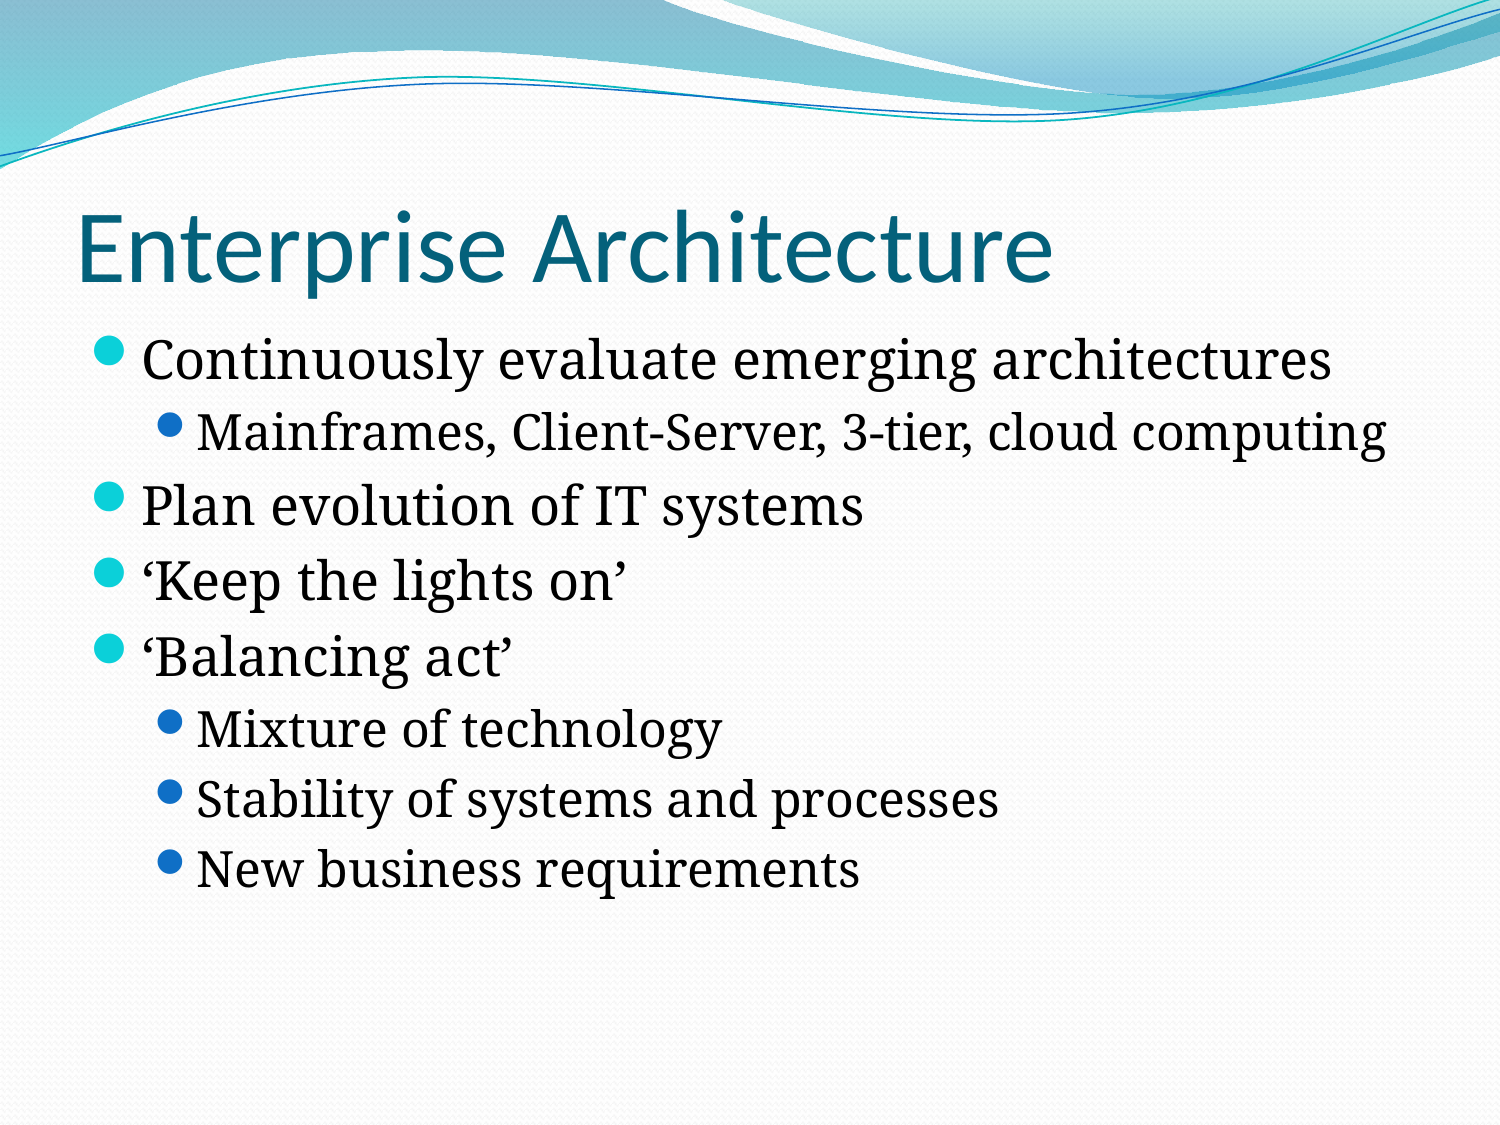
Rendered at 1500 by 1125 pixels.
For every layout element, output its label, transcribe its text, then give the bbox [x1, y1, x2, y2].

title Enterprise Architecture [75, 115, 1425, 303]
list Continuously evaluate emerging architectures Mainframes, Client-Server, 3-tier, cloud computing Plan evolution of IT systems ‘Keep the lights on’ ‘Balancing act’ Mixture of technology Stability of systems and processes New business requirements [75, 317, 1425, 1038]
